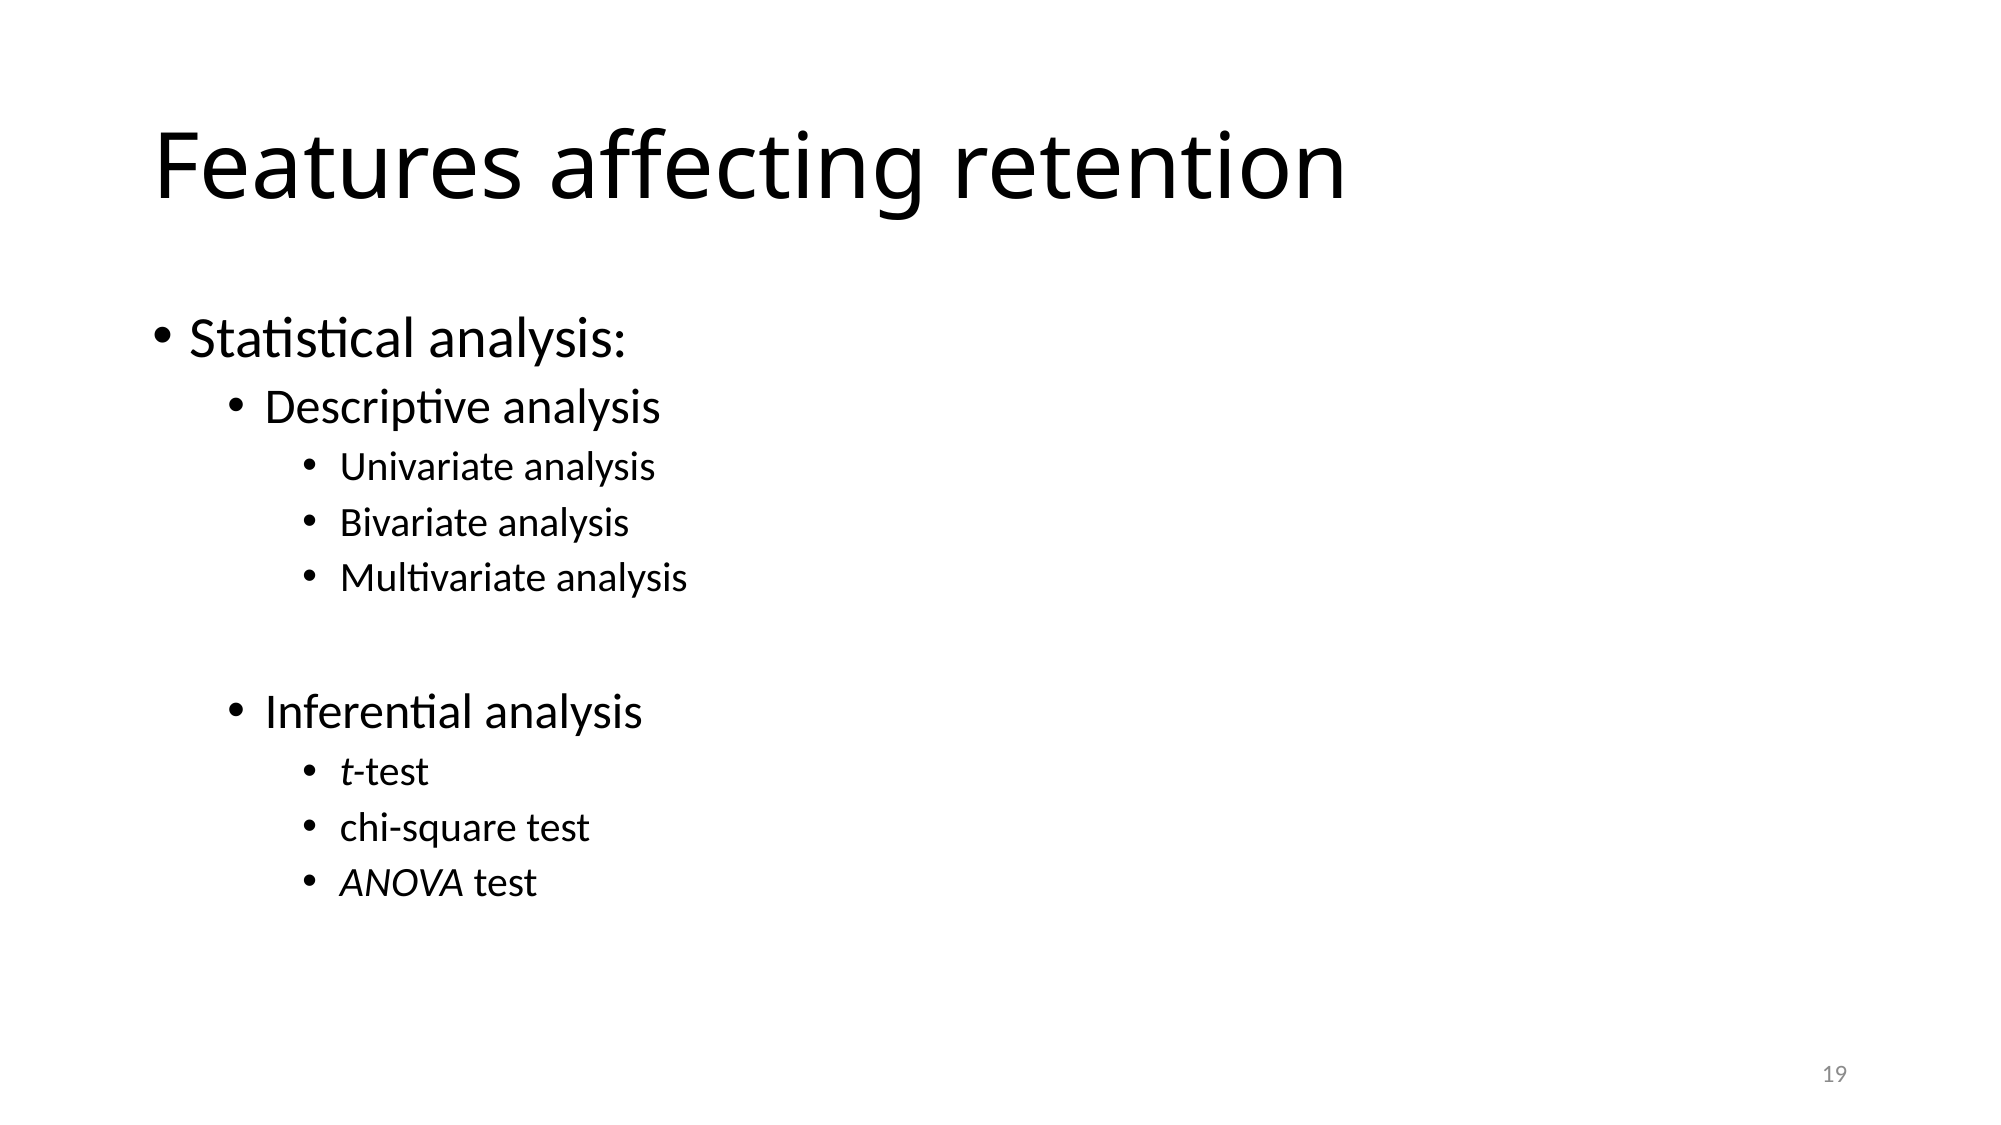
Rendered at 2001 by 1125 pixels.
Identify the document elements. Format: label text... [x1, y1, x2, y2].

slide_number 19 [1412, 1042, 1863, 1103]
title Features affecting retention [137, 59, 1863, 278]
list Statistical analysis: Descriptive analysis Univariate analysis Bivariate analysis Multivariate analysis Inferential analysis t-test chi-square test ANOVA test [137, 299, 1863, 1014]
